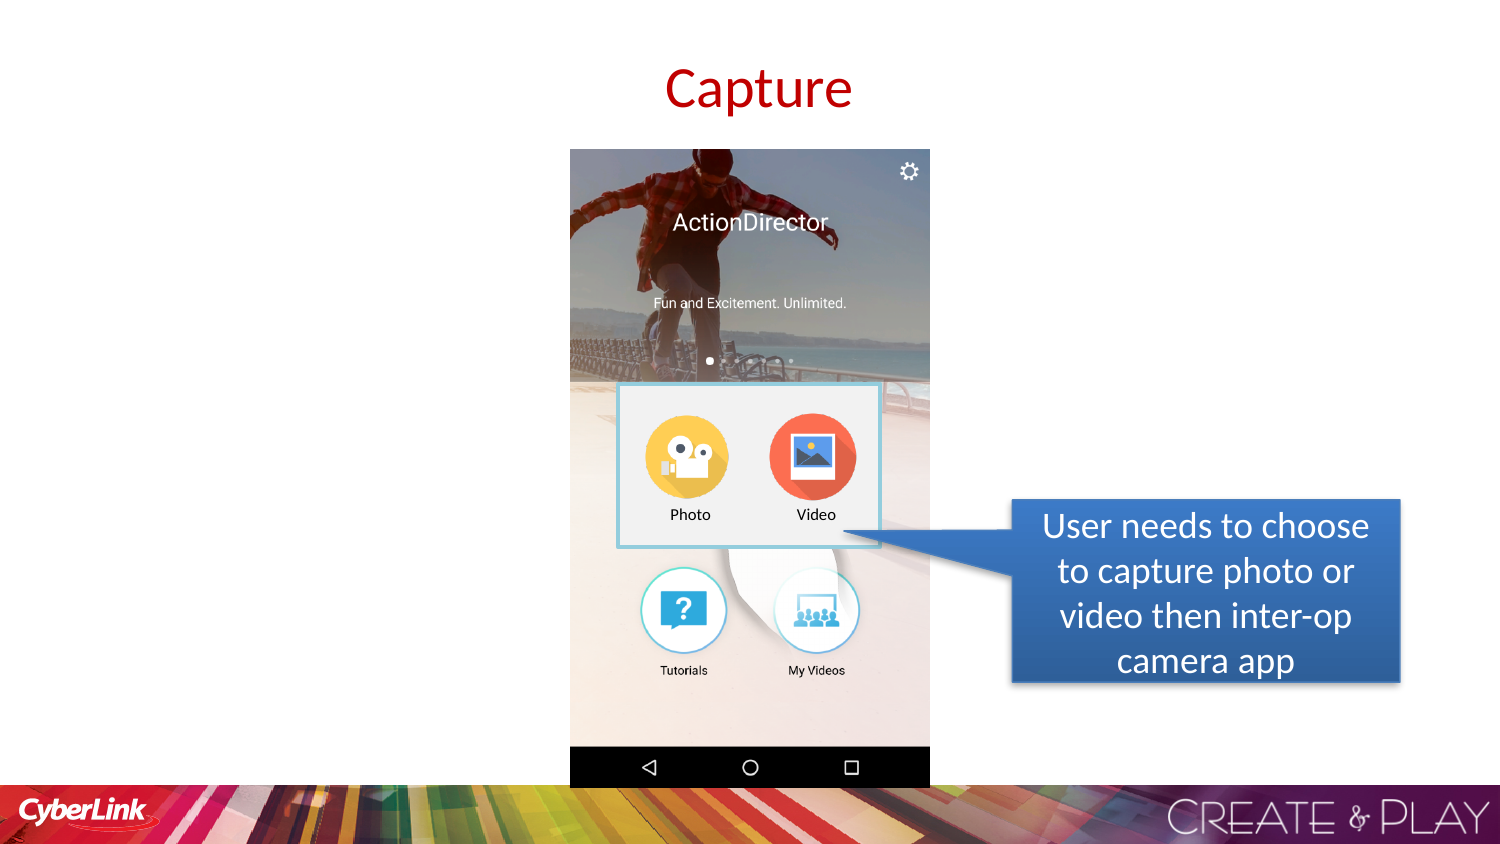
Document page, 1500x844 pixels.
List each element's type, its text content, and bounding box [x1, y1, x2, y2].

picture [0, 785, 1500, 844]
title Capture [61, 37, 1439, 132]
text_box User needs to choose to capture photo or video then inter-op camera app [937, 499, 1401, 683]
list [570, 149, 930, 788]
picture [709, 548, 847, 684]
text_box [617, 384, 942, 548]
